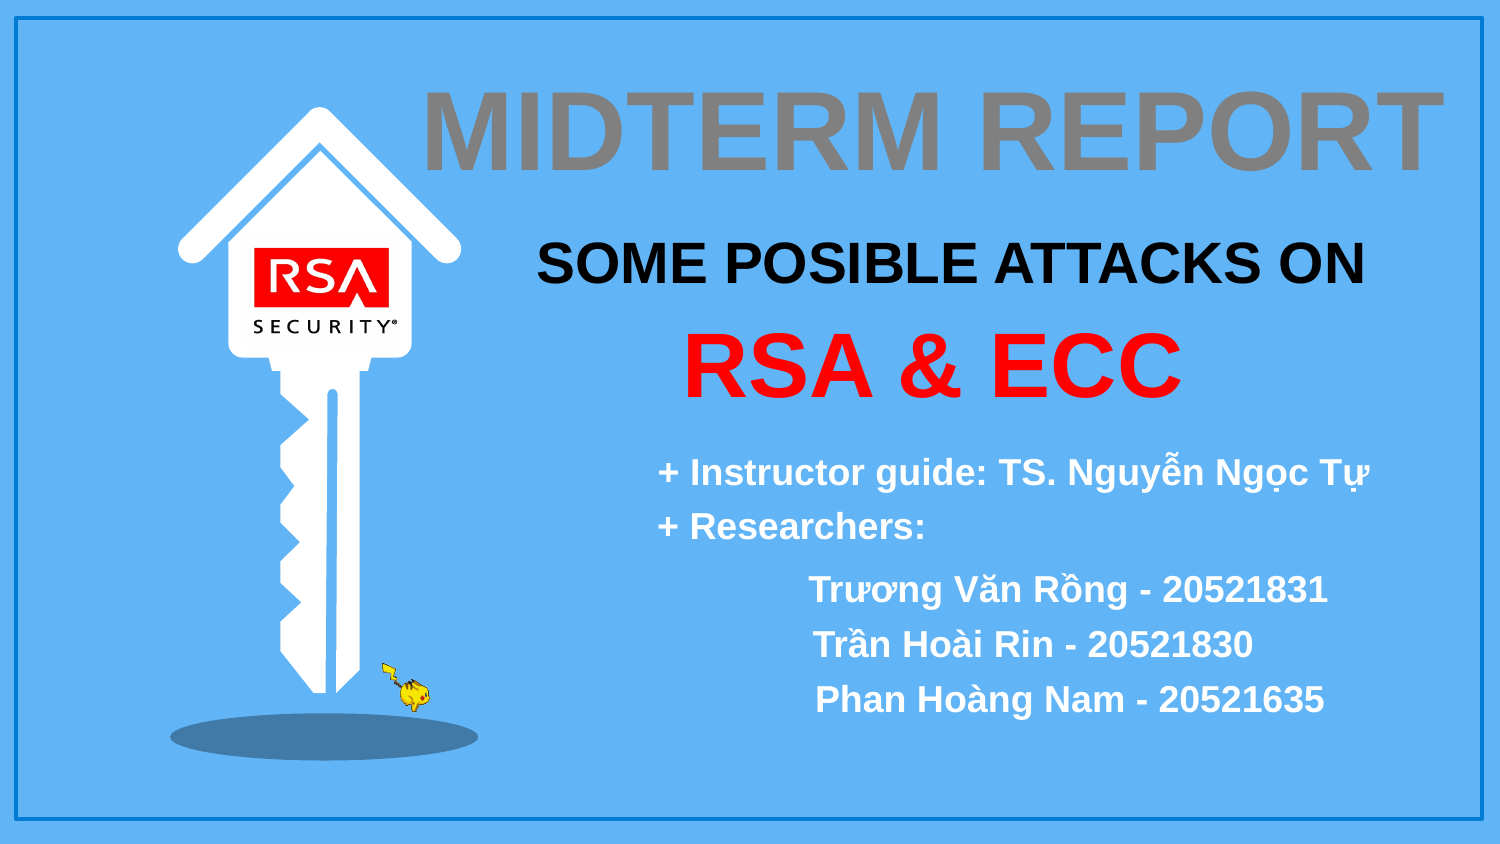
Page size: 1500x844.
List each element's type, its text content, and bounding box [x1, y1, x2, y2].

text_box MIDTERM REPORT [405, 50, 1461, 201]
text_box Trương Văn Rồng - 20521831 [624, 551, 1419, 625]
text_box Phan Hoàng Nam - 20521635 [799, 663, 1431, 732]
text_box Trần Hoài Rin - 20521830 [656, 608, 1400, 677]
text_box [16, 17, 1482, 819]
picture [379, 663, 436, 713]
text_box + Instructor guide: TS. Nguyễn Ngọc Tự [631, 421, 1386, 513]
text_box RSA & ECC [667, 298, 1375, 424]
text_box + Researchers: [631, 494, 967, 555]
picture [241, 232, 401, 348]
